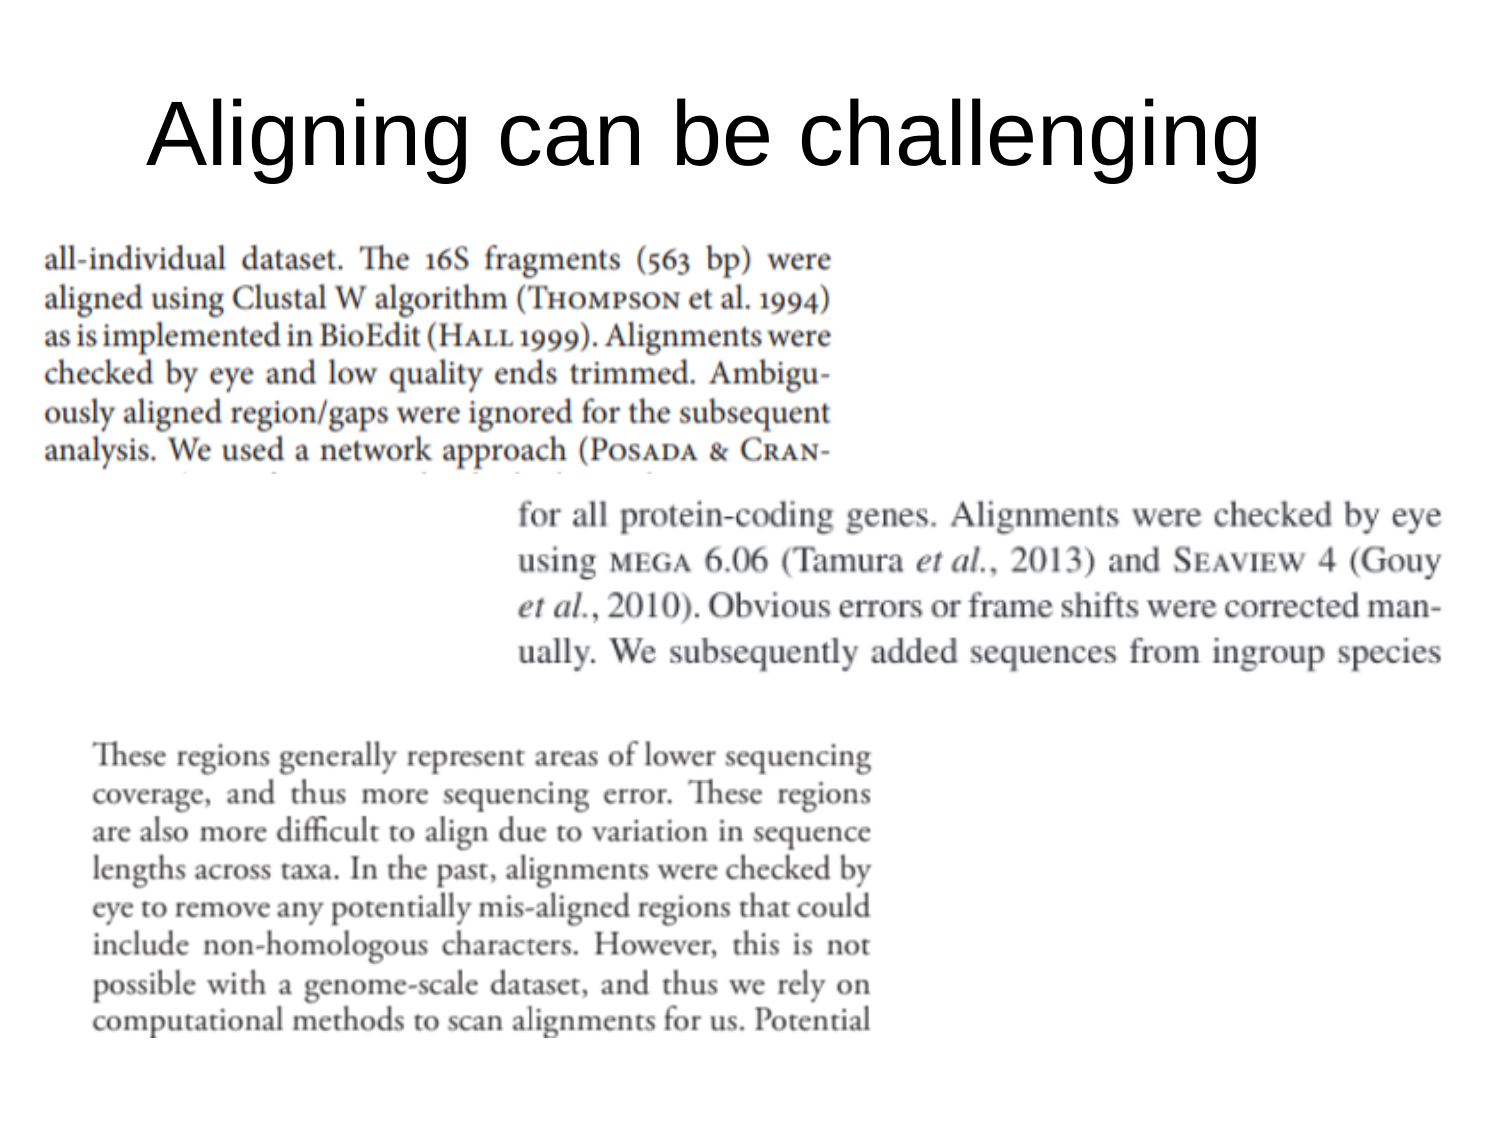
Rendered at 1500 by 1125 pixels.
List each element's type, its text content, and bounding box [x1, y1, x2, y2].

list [39, 244, 849, 474]
title Aligning can be challenging [131, 27, 1426, 245]
picture [507, 492, 1462, 678]
picture [64, 739, 888, 1038]
